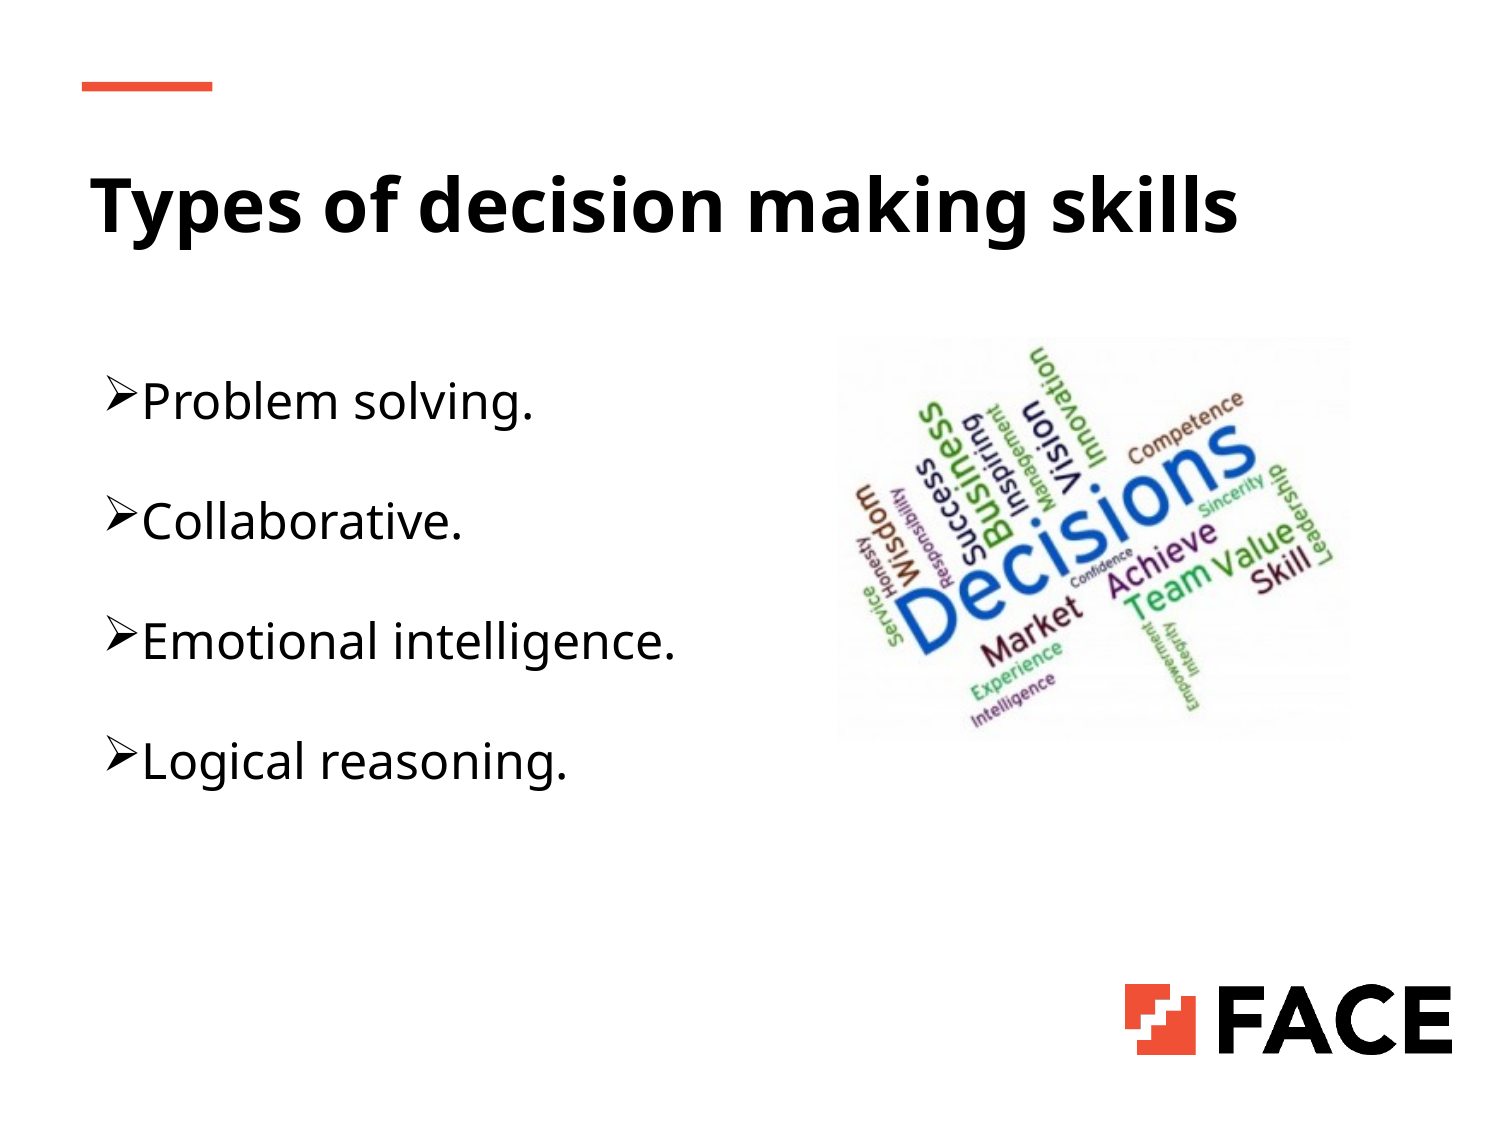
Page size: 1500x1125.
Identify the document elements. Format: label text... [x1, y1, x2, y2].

text_box Problem solving. Collaborative. Emotional intelligence. Logical reasoning. [87, 362, 1088, 798]
text_box Types of decision making skills [75, 149, 1375, 255]
picture [1124, 984, 1453, 1056]
picture [837, 337, 1351, 741]
text_box [80, 80, 214, 93]
